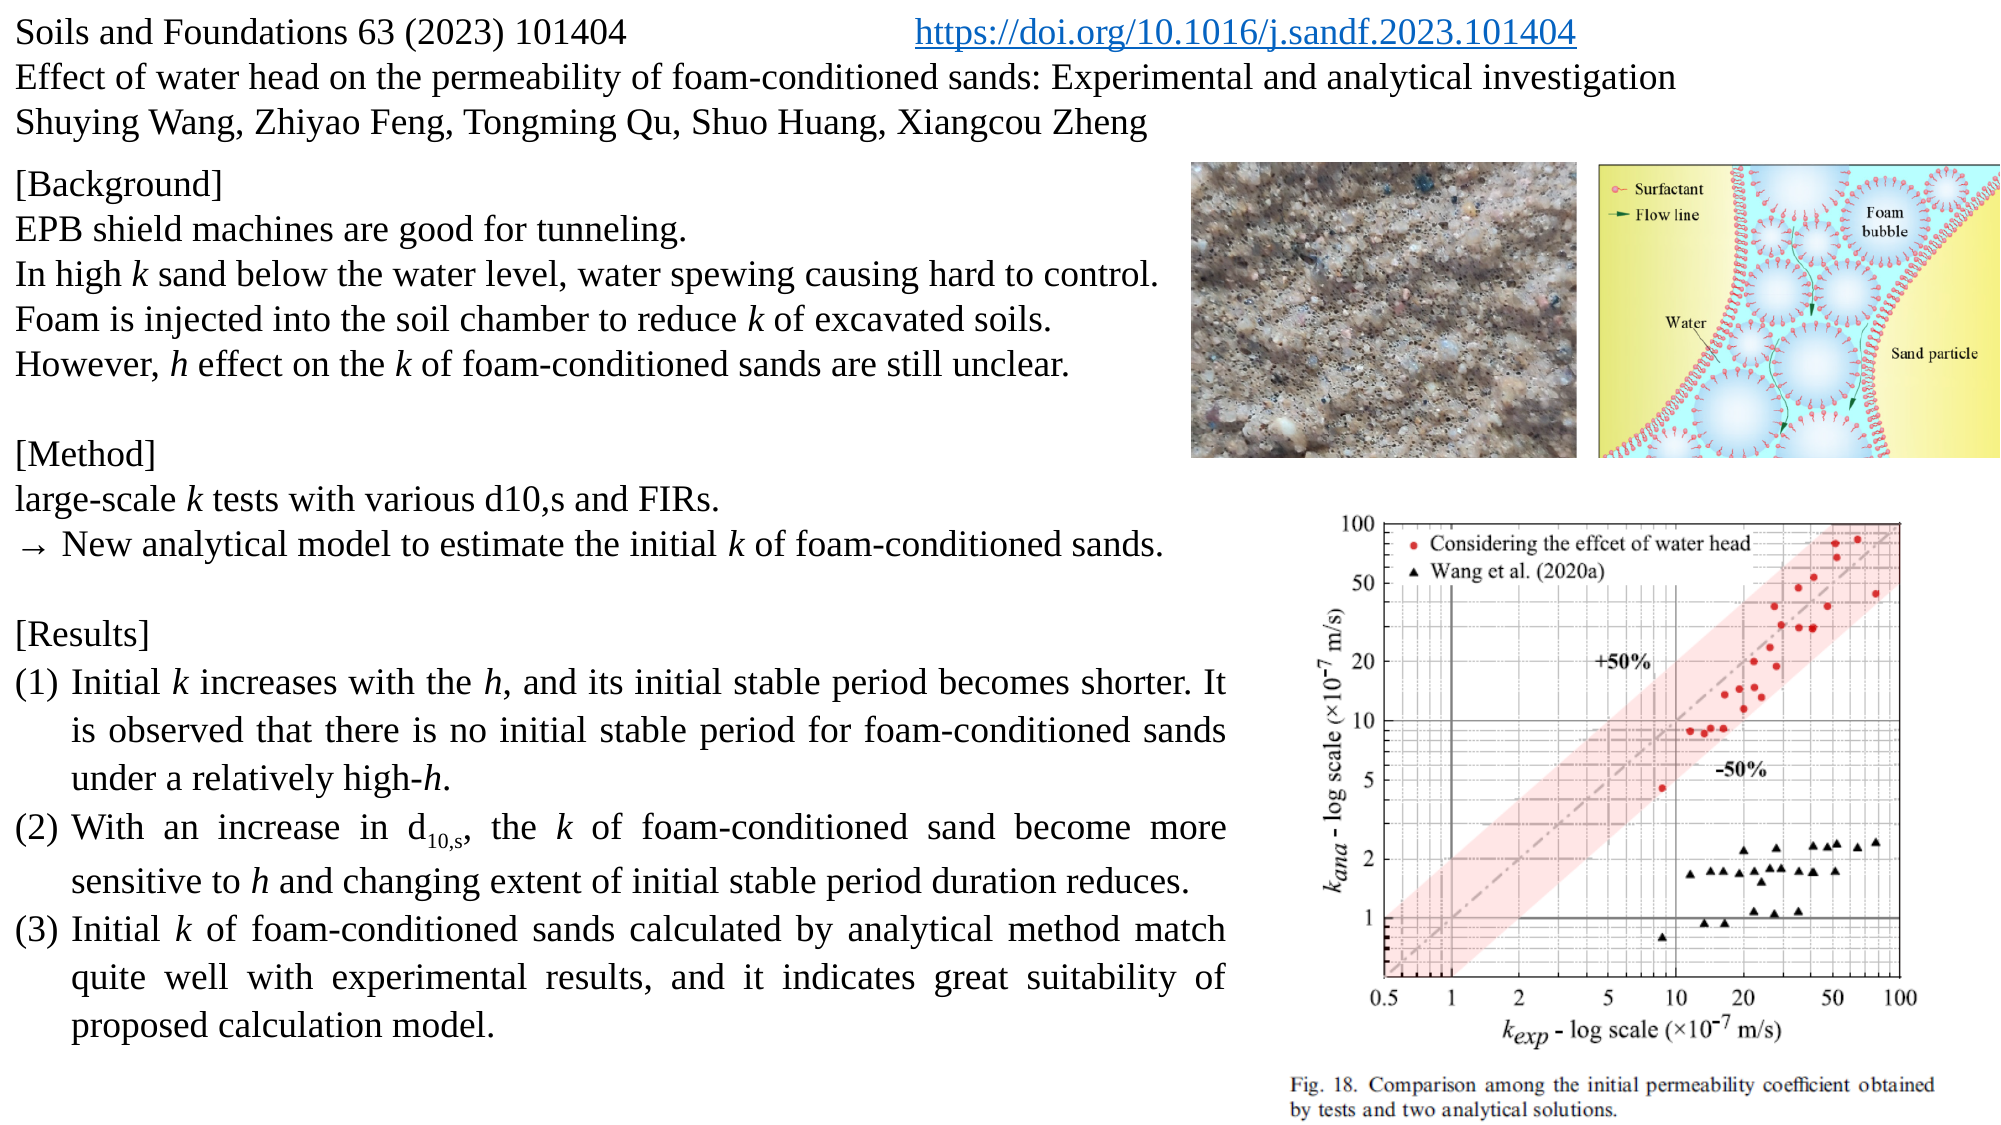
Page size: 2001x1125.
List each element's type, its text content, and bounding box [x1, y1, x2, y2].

text_box [Background] EPB shield machines are good for tunneling. In high k sand below the water level, water spewing causing hard to control. Foam is injected into the soil chamber to reduce k of excavated soils. However, h effect on the k of foam-conditioned sands are still unclear. [Method] large-scale k tests with various d10,s and FIRs. → New analytical model to estimate the initial k of foam-conditioned sands. [Results] Initial k increases with the h, and its initial stable period becomes shorter. It is observed that there is no initial stable period for foam-conditioned sands under a relatively high-h. With an increase in d10,s, the k of foam-conditioned sand become more sensitive to h and changing extent of initial stable period duration reduces. Initial k of foam-conditioned sands calculated by analytical method match quite well with experimental results, and it indicates great suitability of proposed calculation model. [0, 151, 1243, 1053]
picture [1281, 511, 1935, 1125]
text_box Soils and Foundations 63 (2023) 101404 https://doi.org/10.1016/j.sandf.2023.101404 Effect of water head on the permeability of foam-conditioned sands: Experimental and analytical investigation Shuying Wang, Zhiyao Feng, Tongming Qu, Shuo Huang, Xiangcou Zheng [0, 0, 2000, 150]
picture [1190, 162, 2000, 458]
